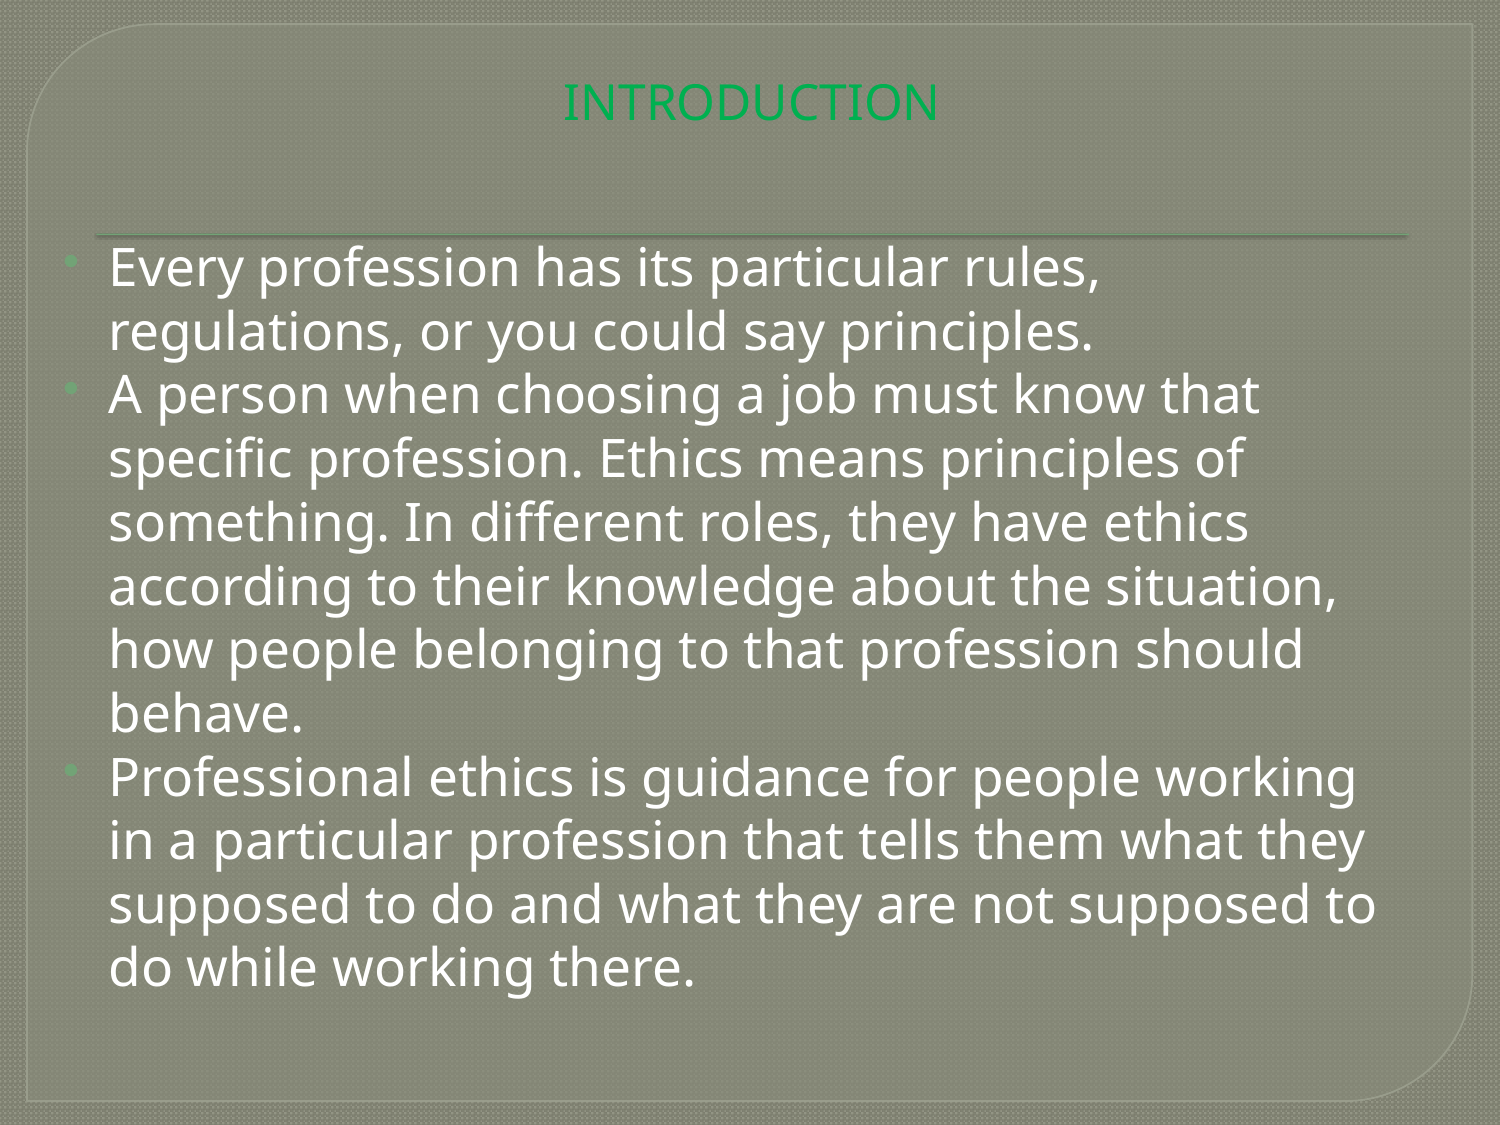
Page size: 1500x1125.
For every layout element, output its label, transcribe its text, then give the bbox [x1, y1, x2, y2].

list Every profession has its particular rules, regulations, or you could say principles. A person when choosing a job must know that specific profession. Ethics means principles of something. In different roles, they have ethics according to their knowledge about the situation, how people belonging to that profession should behave. Professional ethics is guidance for people working in a particular profession that tells them what they supposed to do and what they are not supposed to do while working there. [50, 162, 1425, 1013]
title INTRODUCTION [75, 62, 1425, 138]
